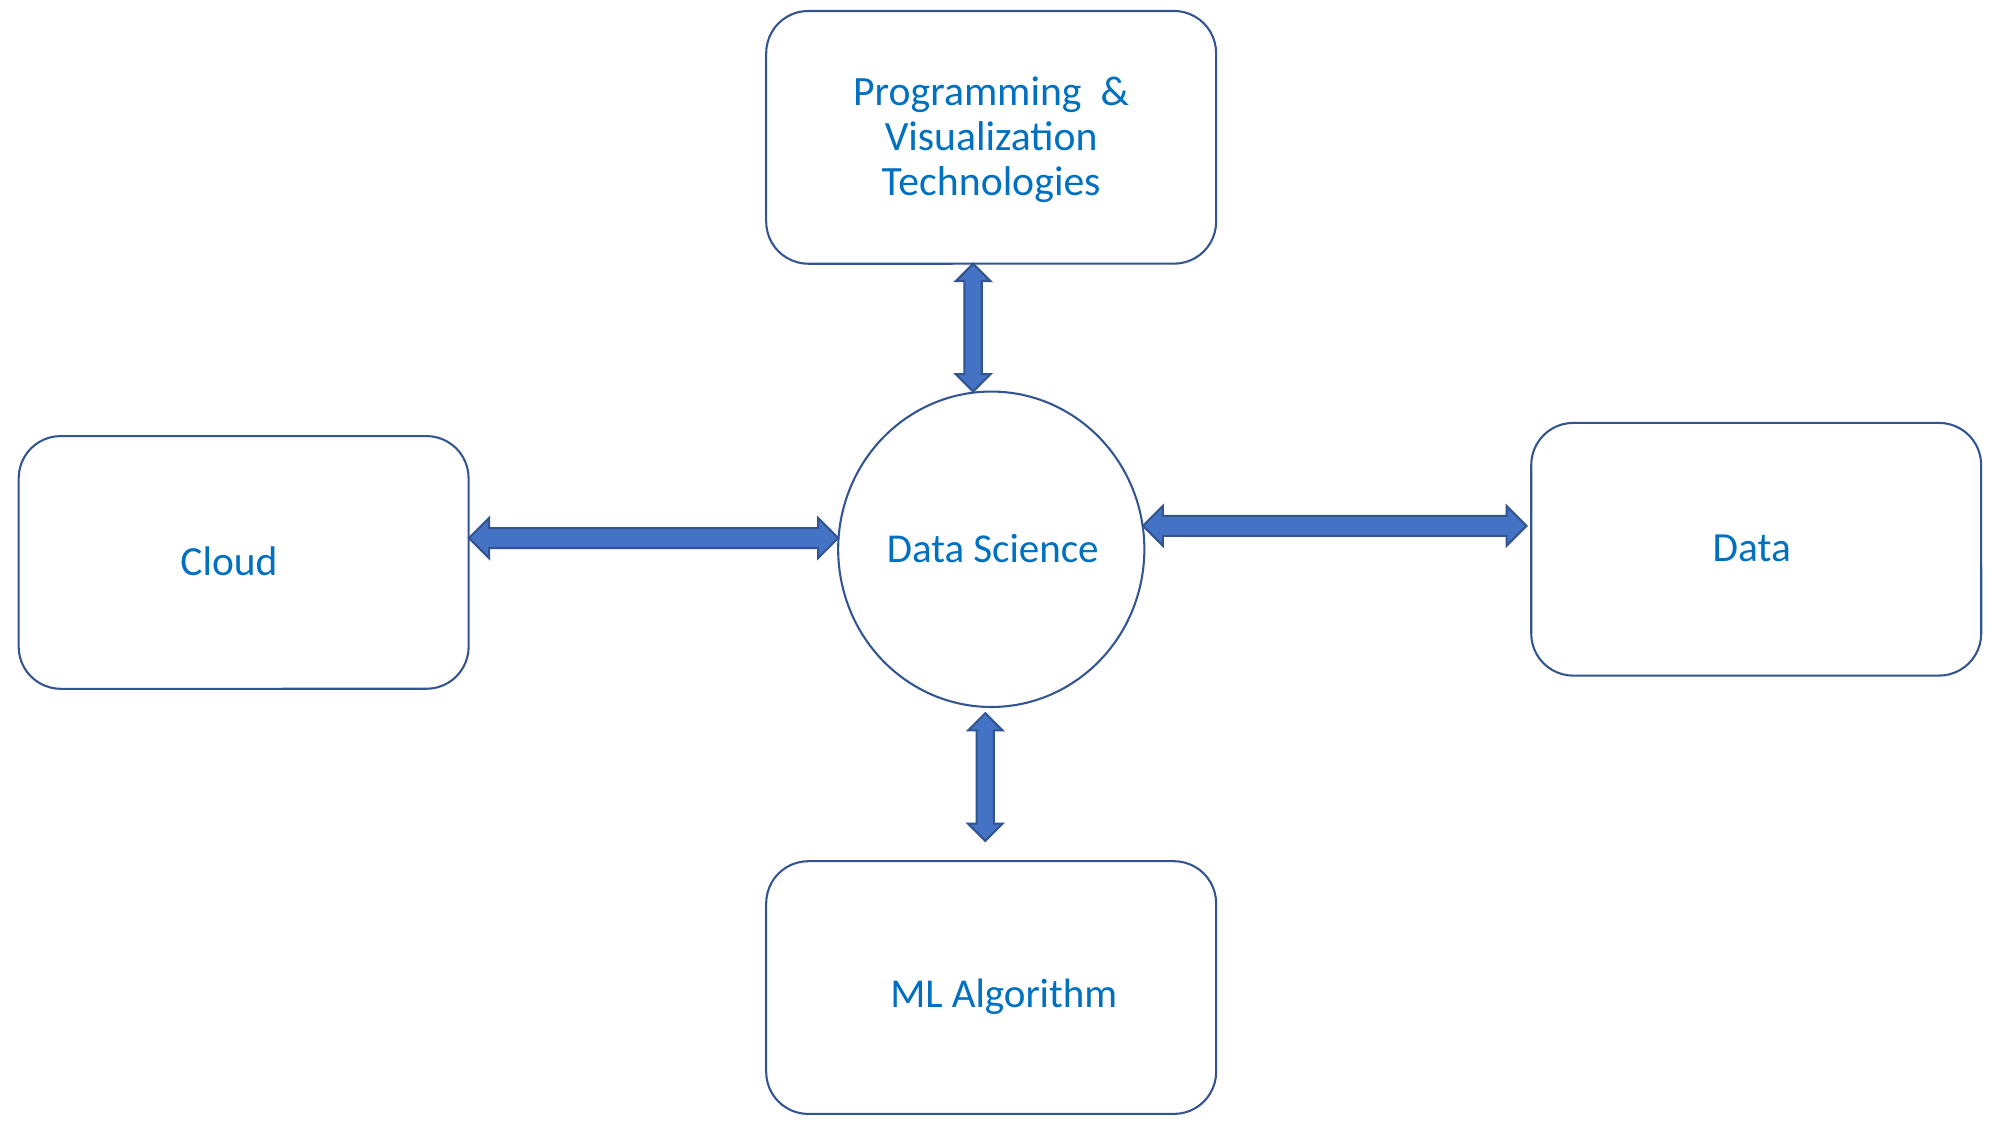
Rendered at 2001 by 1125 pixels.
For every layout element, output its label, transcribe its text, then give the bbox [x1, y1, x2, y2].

text_box ML Algorithm [866, 963, 1142, 1025]
text_box [837, 390, 1146, 709]
text_box [953, 262, 993, 393]
text_box [467, 515, 840, 561]
text_box [965, 711, 1006, 843]
text_box [765, 860, 1218, 1115]
text_box [17, 435, 470, 690]
text_box [1530, 421, 1983, 677]
text_box [765, 9, 1218, 265]
text_box Cloud [91, 532, 367, 593]
text_box Programming & Visualization Technologies [765, 106, 1217, 168]
text_box [1141, 503, 1528, 549]
text_box Data [1614, 517, 1890, 579]
list Data Science [855, 518, 1131, 580]
